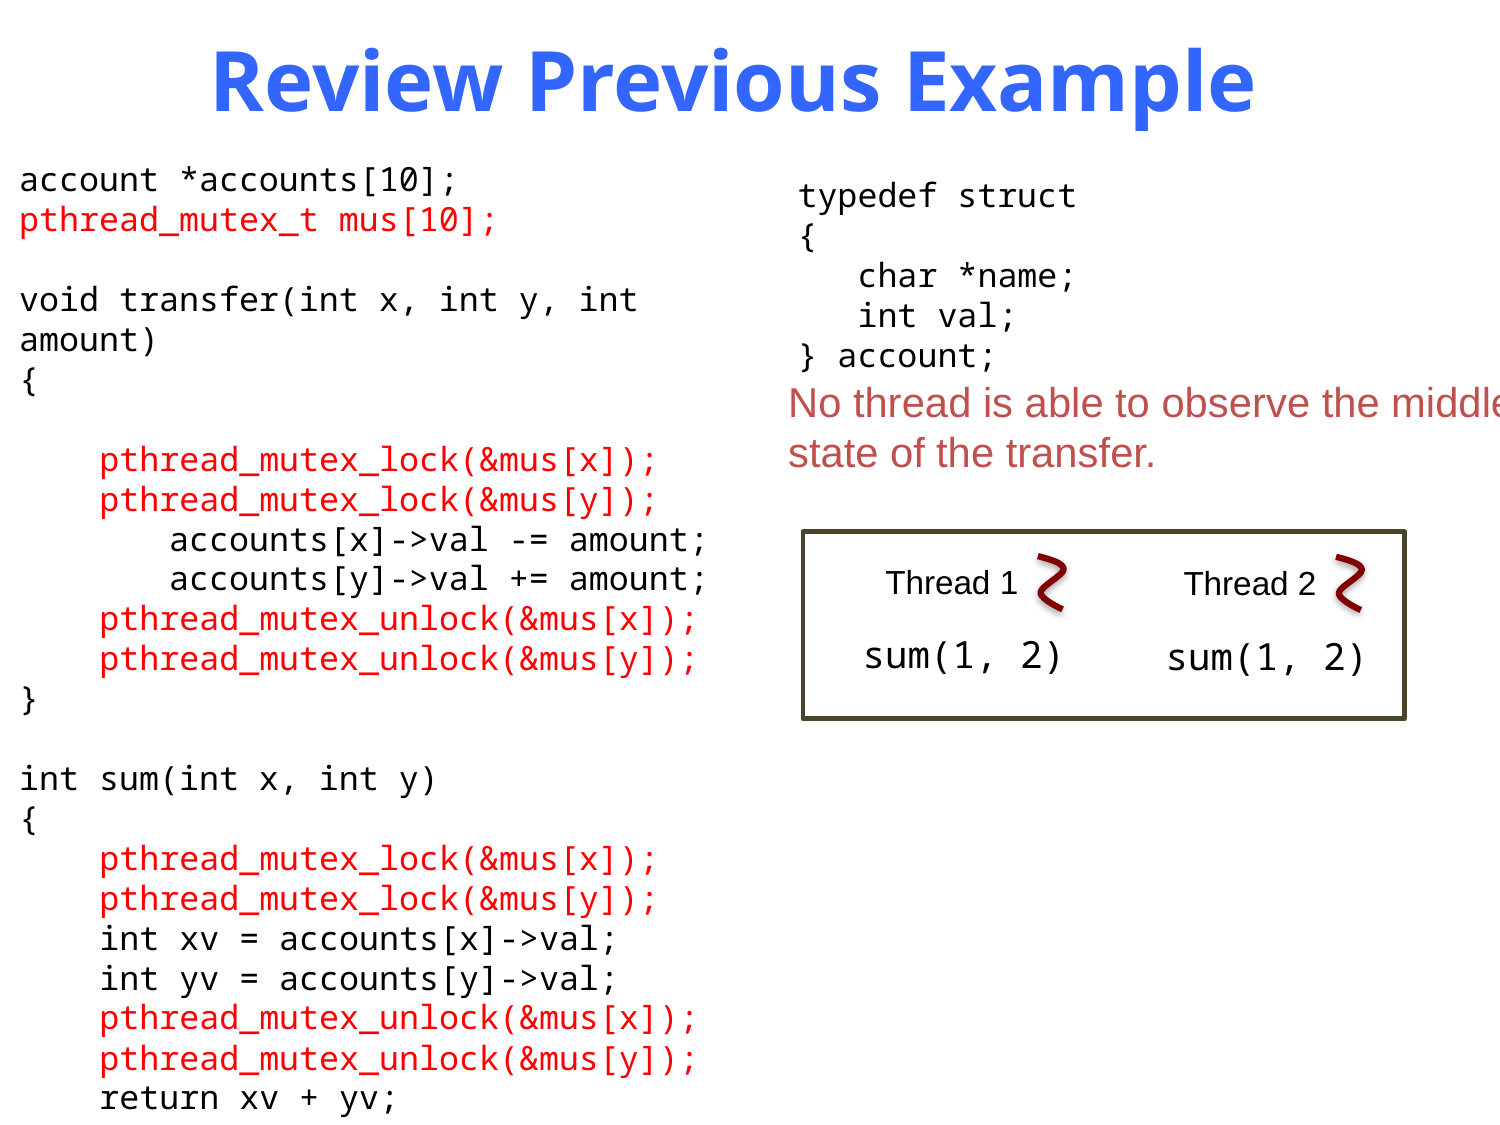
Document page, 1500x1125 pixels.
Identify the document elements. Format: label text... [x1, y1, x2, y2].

title Review Previous Example [58, 0, 1409, 172]
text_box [802, 531, 1405, 720]
text_box No thread is able to observe the middle state of the transfer. [773, 367, 1500, 483]
text_box account *accounts[10]; pthread_mutex_t mus[10]; void transfer(int x, int y, int amount) { pthread_mutex_lock(&mus[x]); pthread_mutex_lock(&mus[y]); accounts[x]->val -= amount; accounts[y]->val += amount; pthread_mutex_unlock(&mus[x]); pthread_mutex_unlock(&mus[y]); } int sum(int x, int y) { pthread_mutex_lock(&mus[x]); pthread_mutex_lock(&mus[y]); int xv = accounts[x]->val; int yv = accounts[y]->val; pthread_mutex_unlock(&mus[x]); pthread_mutex_unlock(&mus[y]); return xv + yv; } [4, 111, 813, 1125]
text_box typedef struct { char *name; int val; } account; [783, 172, 1124, 382]
